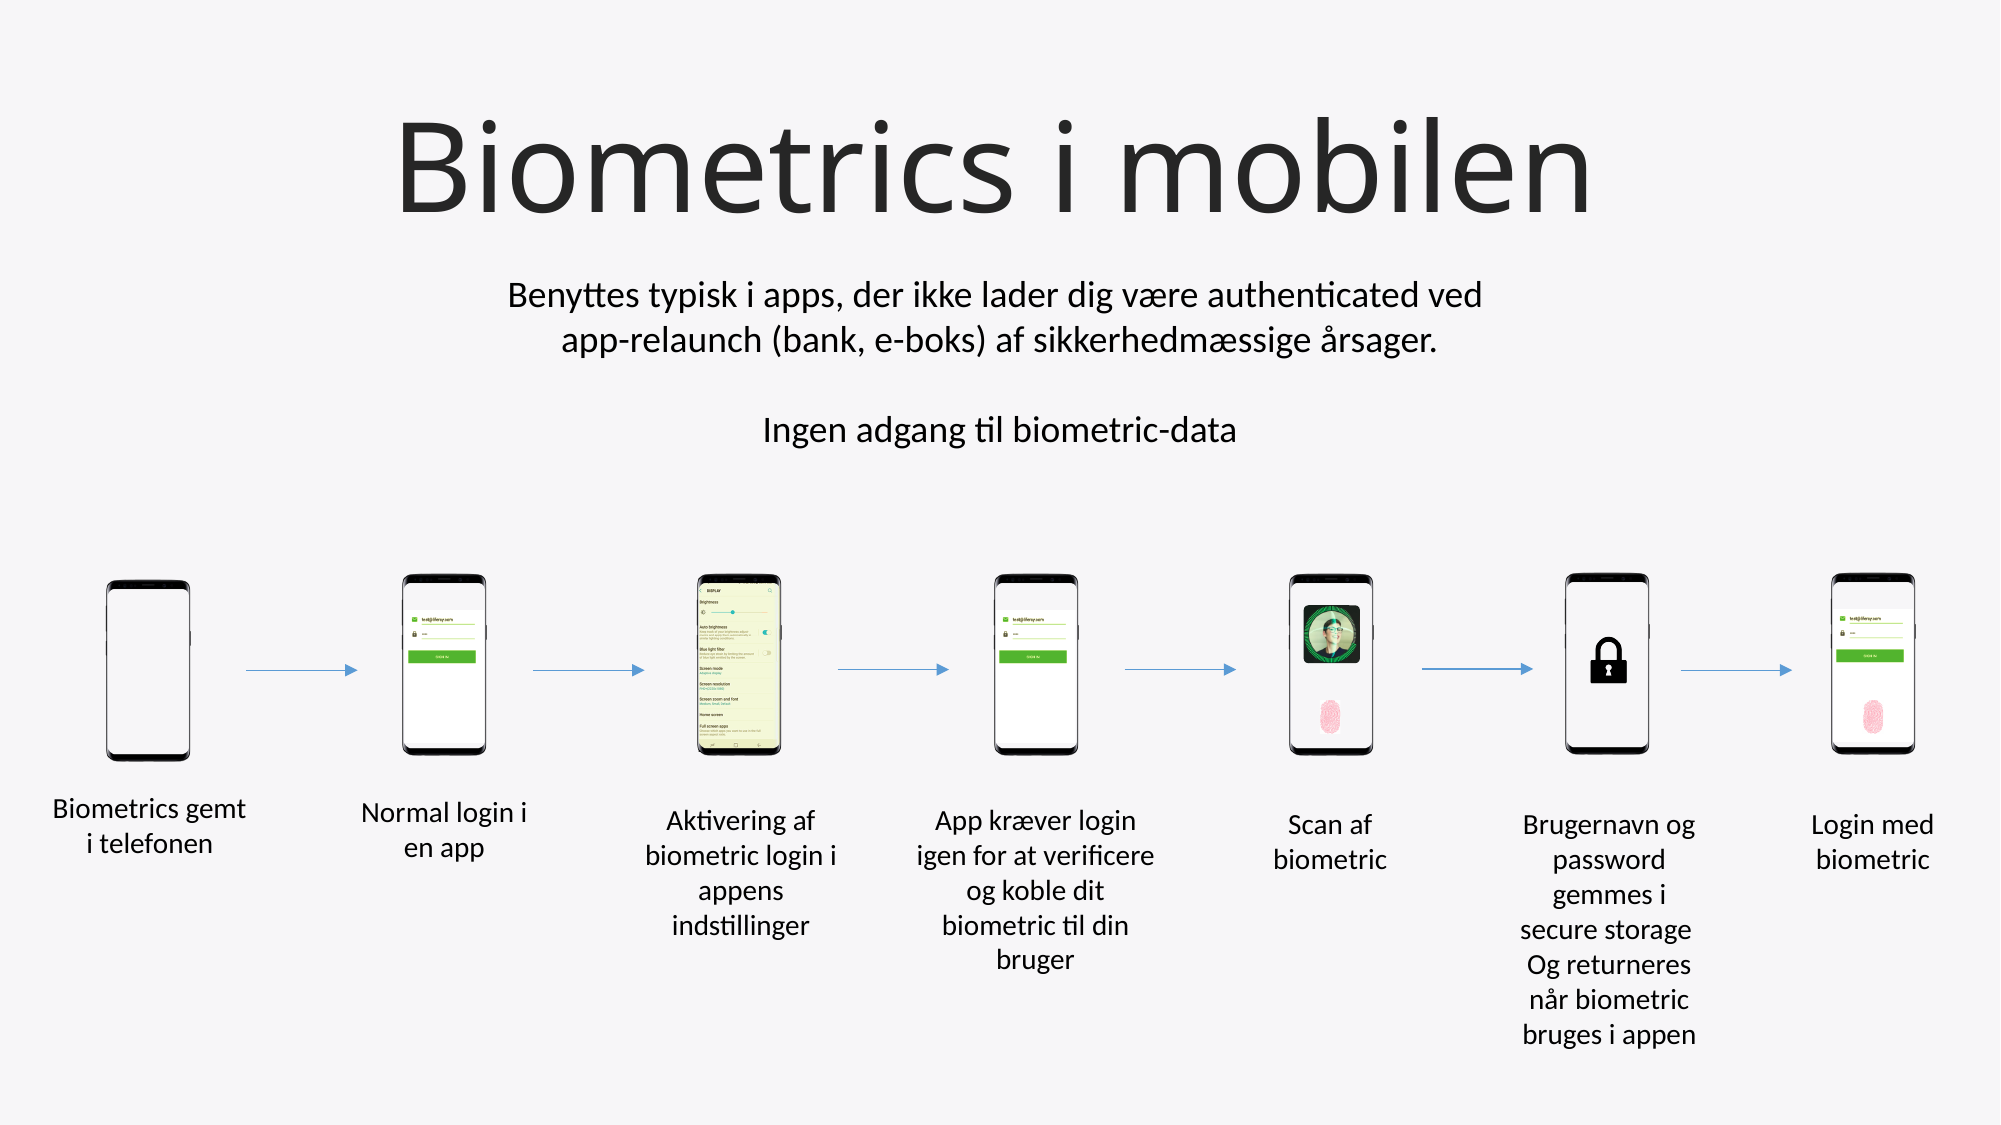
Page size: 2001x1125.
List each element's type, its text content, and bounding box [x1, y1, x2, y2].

picture [1829, 566, 1919, 760]
text_box Biometrics gemt i telefonen [37, 782, 262, 867]
text_box Login med biometric [1761, 798, 1985, 883]
picture [991, 567, 1082, 761]
picture [53, 573, 247, 767]
text_box Normal login i en app [332, 786, 557, 872]
text_box Brugernavn og password gemmes i secure storage Og returneres når biometric bruges i appen [1497, 798, 1722, 1058]
text_box App kræver login igen for at verificere og koble dit biometric til din bruger [895, 793, 1176, 984]
title Biometrics i mobilen [244, 80, 1745, 247]
picture [644, 567, 838, 761]
picture [1512, 566, 1706, 760]
text_box Scan af biometric [1218, 798, 1443, 883]
text_box Aktivering af biometric login i appens indstillinger [616, 793, 866, 949]
text_box Benyttes typisk i apps, der ikke lader dig være authenticated ved app-relaunch (bank, e-boks) af sikkerhedmæssige årsager. Ingen adgang til biometric-data [0, 262, 2000, 503]
picture [1236, 567, 1430, 761]
picture [400, 567, 491, 761]
